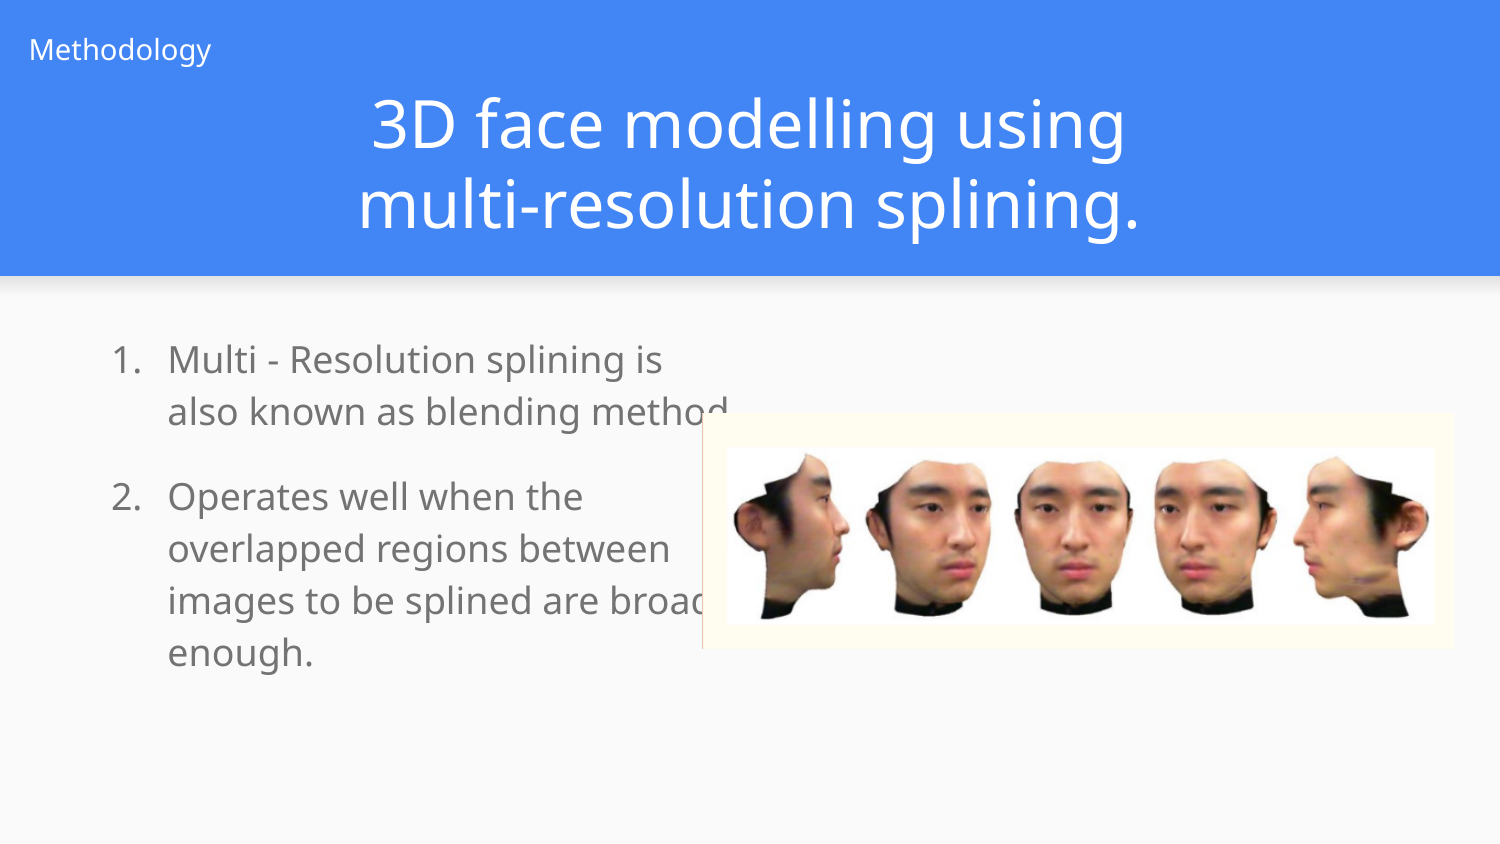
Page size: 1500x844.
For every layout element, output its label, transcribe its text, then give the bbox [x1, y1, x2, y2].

title 3D face modelling using multi-resolution splining. [257, 78, 1243, 258]
list Multi - Resolution splining is also known as blending method. Operates well when the overlapped regions between images to be splined are broad enough. [77, 314, 757, 760]
picture [701, 413, 1454, 649]
text_box Methodology [13, 16, 230, 79]
